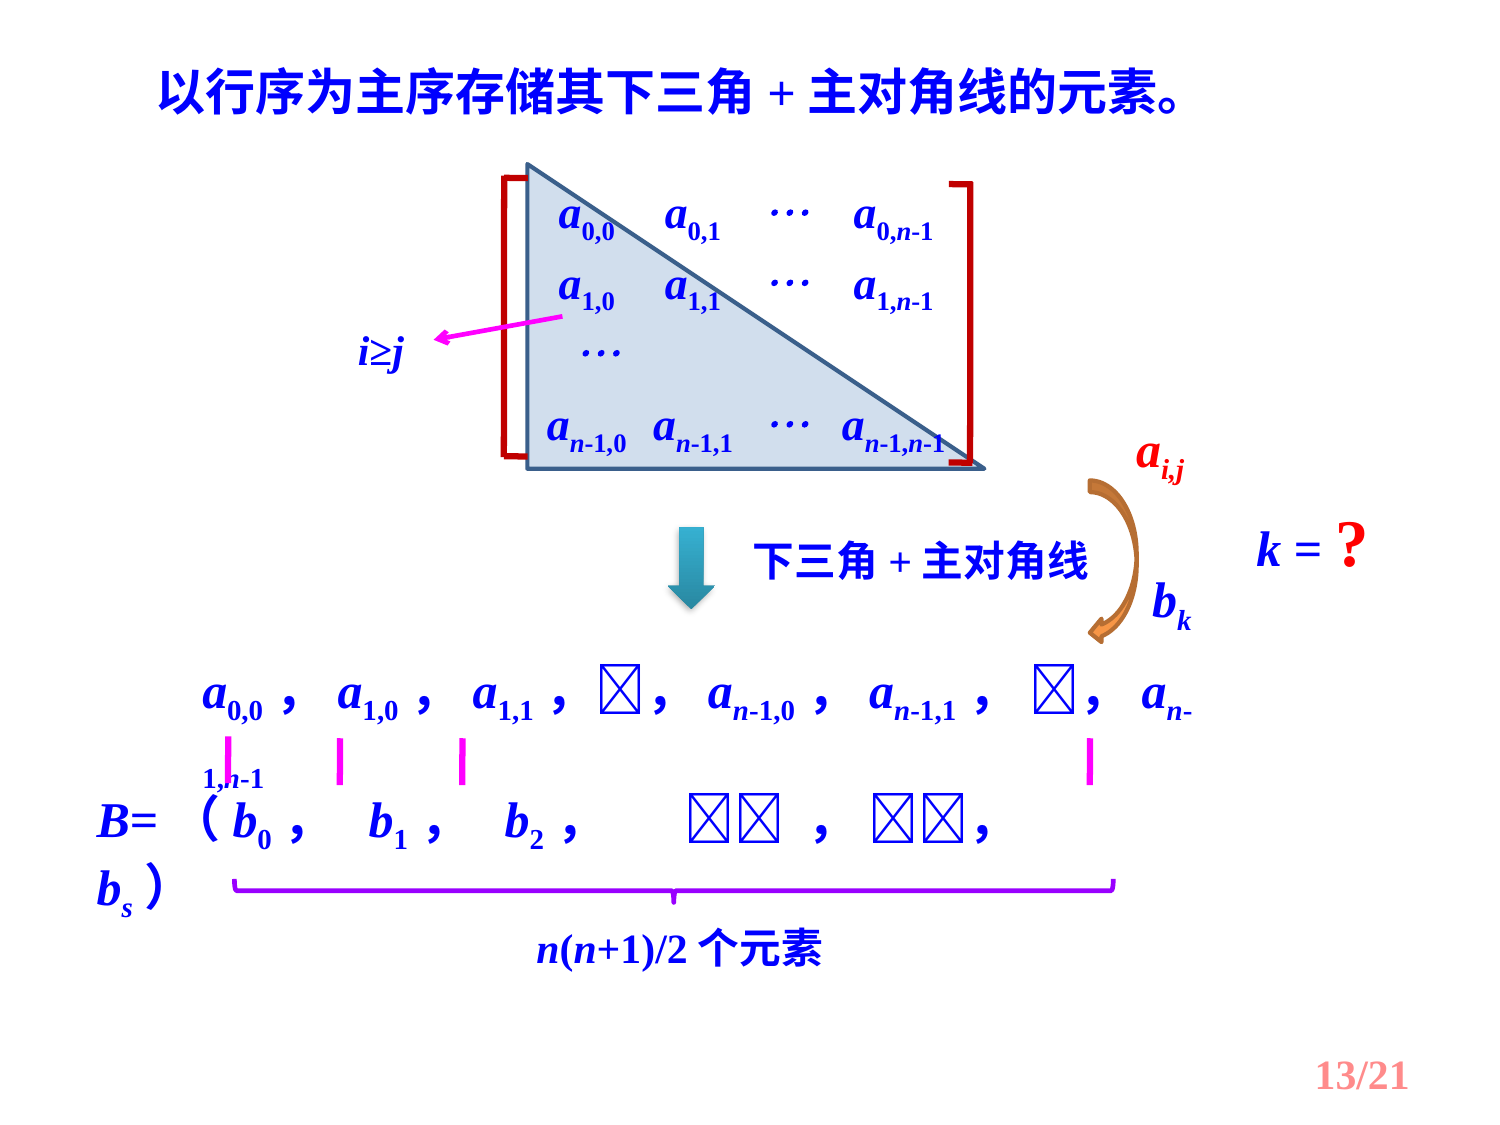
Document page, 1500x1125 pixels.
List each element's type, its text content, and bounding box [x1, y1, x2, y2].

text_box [234, 878, 1114, 980]
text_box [503, 175, 973, 464]
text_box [1089, 409, 1219, 645]
text_box 以行序为主序存储其下三角+主对角线的元素。 [140, 53, 1243, 128]
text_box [433, 316, 563, 341]
text_box [970, 461, 987, 471]
text_box i≥j [304, 316, 457, 382]
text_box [81, 527, 1255, 856]
text_box k = ? [1230, 492, 1395, 587]
text_box [525, 162, 547, 174]
slide_number 13/21 [1074, 1042, 1425, 1103]
